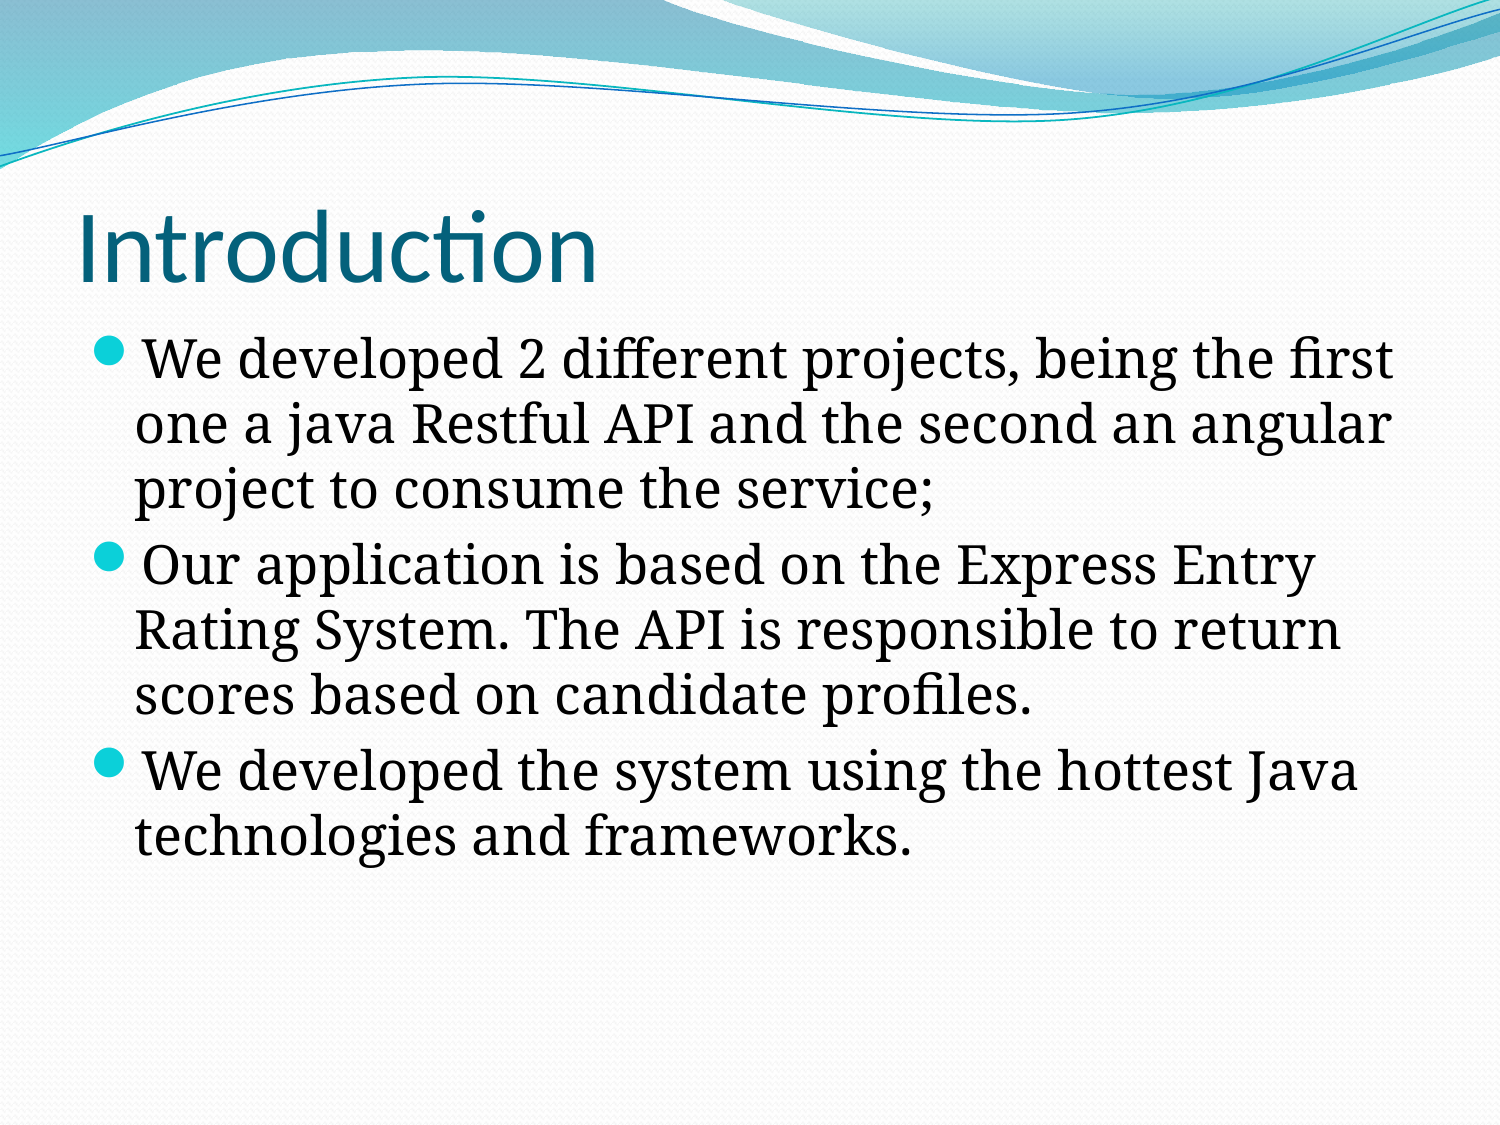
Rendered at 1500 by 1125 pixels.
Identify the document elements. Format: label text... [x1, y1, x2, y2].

title Introduction [75, 115, 1425, 303]
list We developed 2 different projects, being the first one a java Restful API and the second an angular project to consume the service; Our application is based on the Express Entry Rating System. The API is responsible to return scores based on candidate profiles. We developed the system using the hottest Java technologies and frameworks. [75, 317, 1425, 1038]
